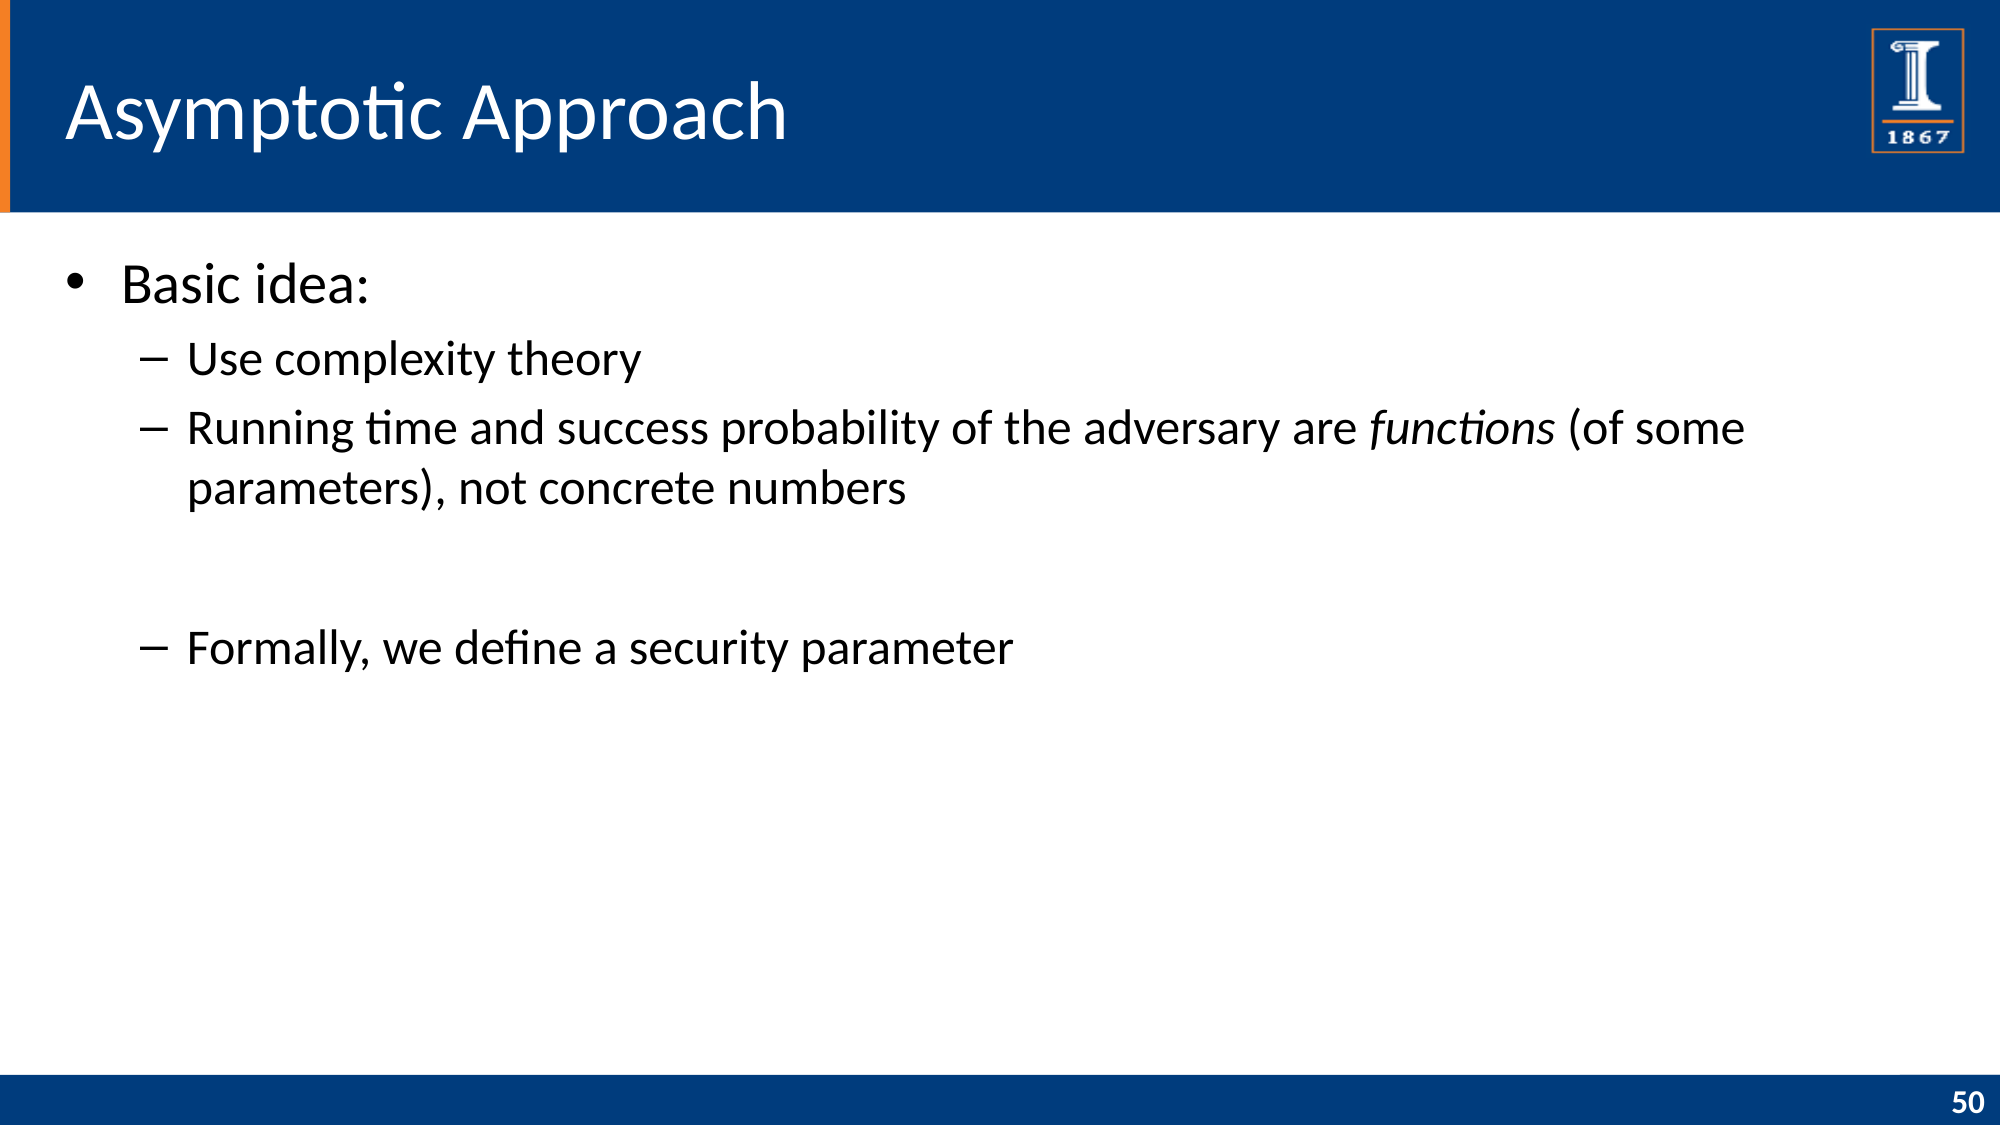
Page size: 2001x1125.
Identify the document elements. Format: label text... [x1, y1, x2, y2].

picture [1866, 24, 1971, 158]
list Basic idea: Use complexity theory Running time and success probability of the adversary are functions (of some parameters), not concrete numbers Formally, we define a security parameter [50, 237, 1950, 1050]
slide_number 50 [1899, 1074, 2000, 1125]
title Asymptotic Approach [50, 24, 1517, 188]
